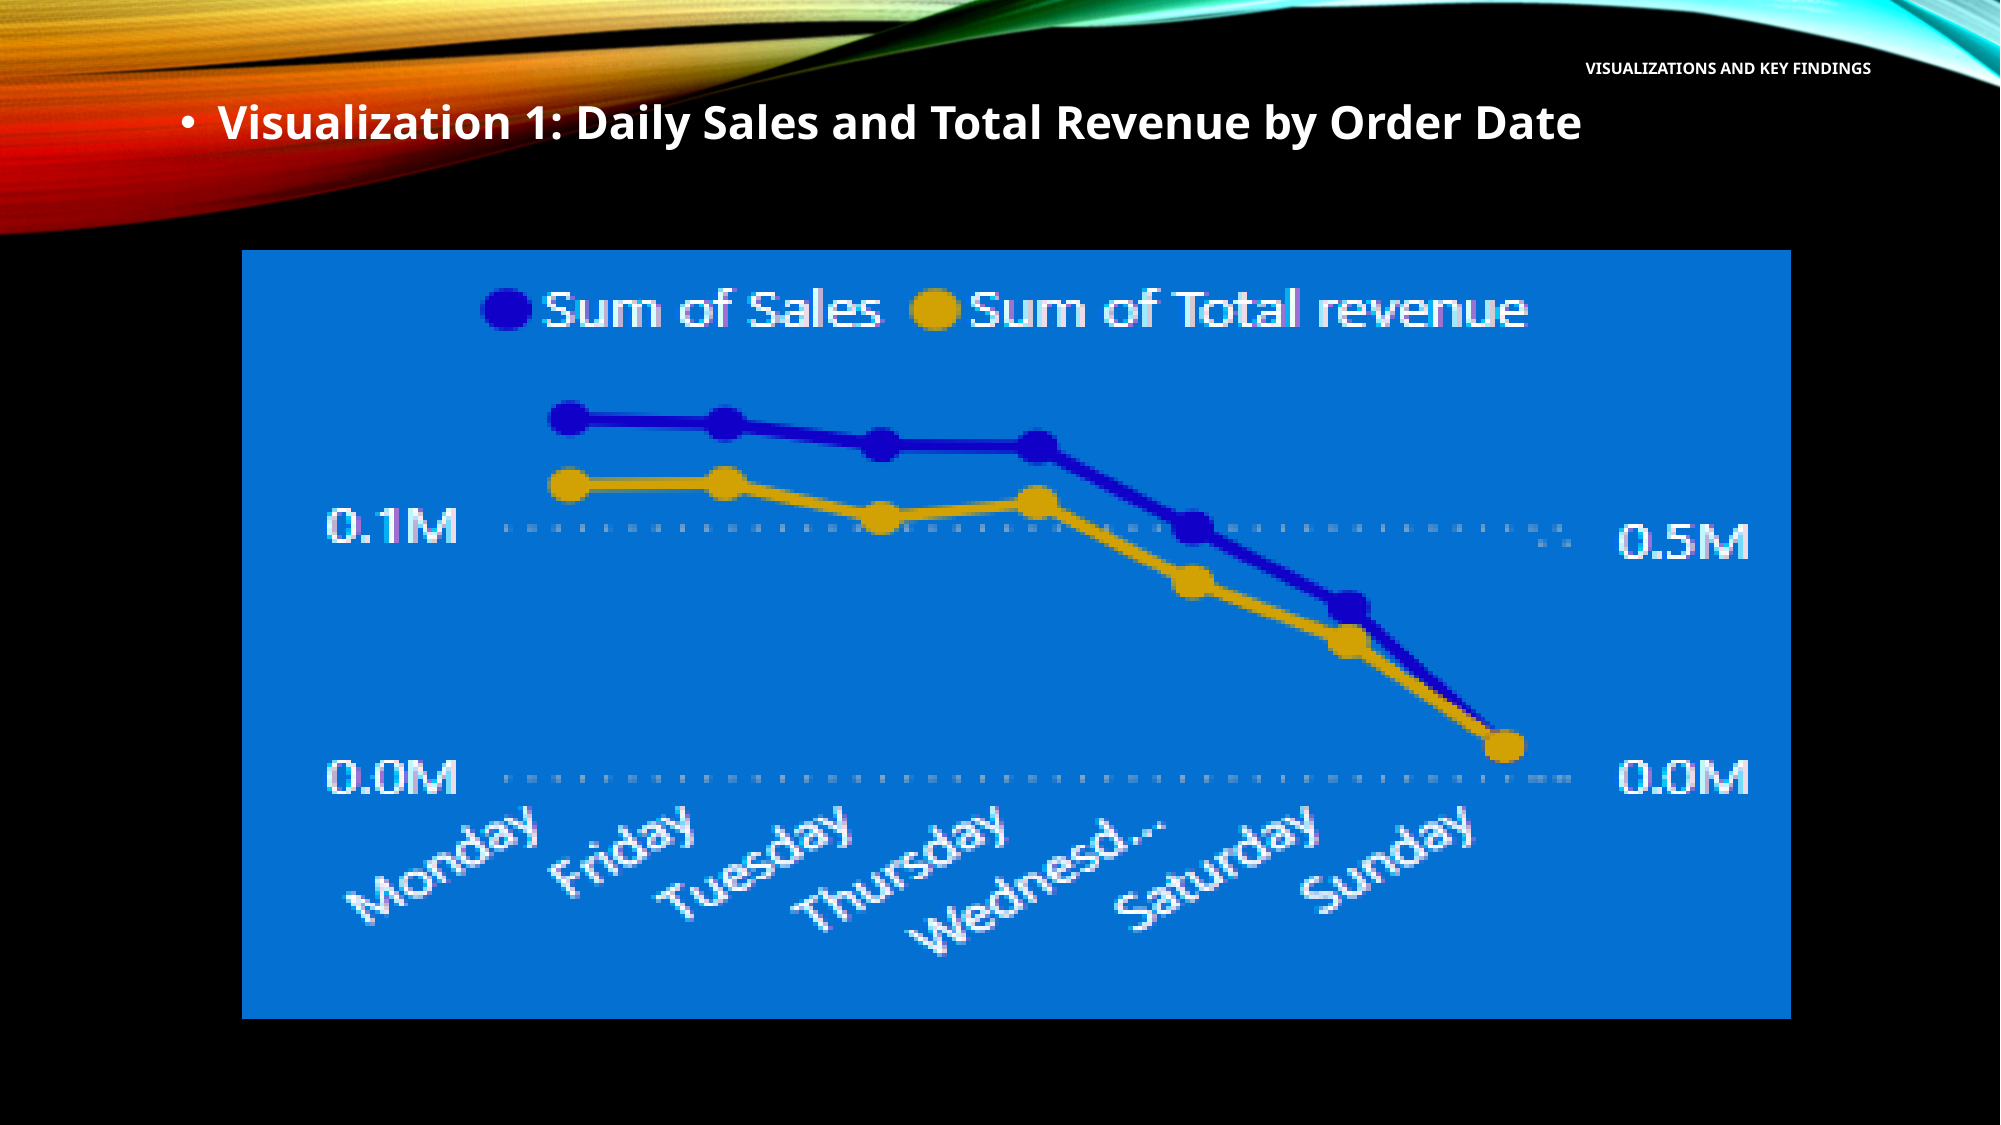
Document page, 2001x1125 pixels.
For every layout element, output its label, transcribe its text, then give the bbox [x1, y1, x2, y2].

list Visualization 1: Daily Sales and Total Revenue by Order Date [165, 92, 1887, 1019]
picture [0, 0, 2000, 237]
title Visualizations and Key Findings [424, 52, 1887, 92]
picture [242, 249, 1791, 1019]
